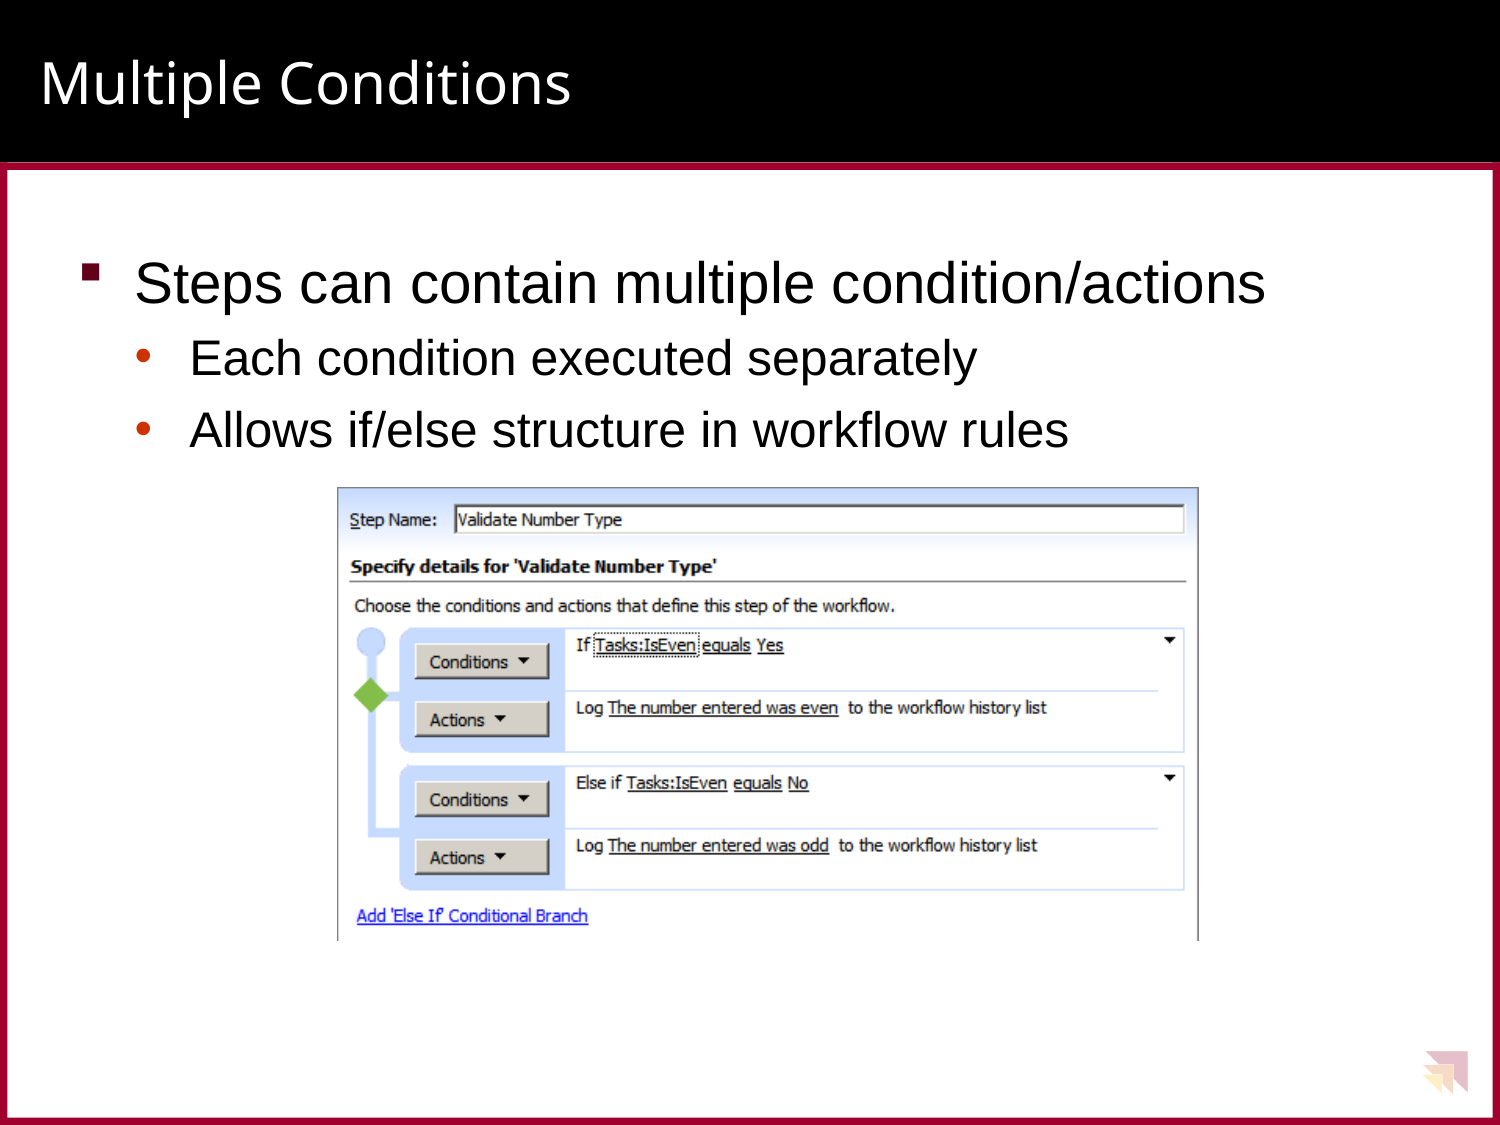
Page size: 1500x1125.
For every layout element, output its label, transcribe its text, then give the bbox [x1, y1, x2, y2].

list Steps can contain multiple condition/actions Each condition executed separately Allows if/else structure in workflow rules [62, 237, 1438, 1088]
title Multiple Conditions [24, 12, 1438, 150]
picture [337, 487, 1199, 941]
